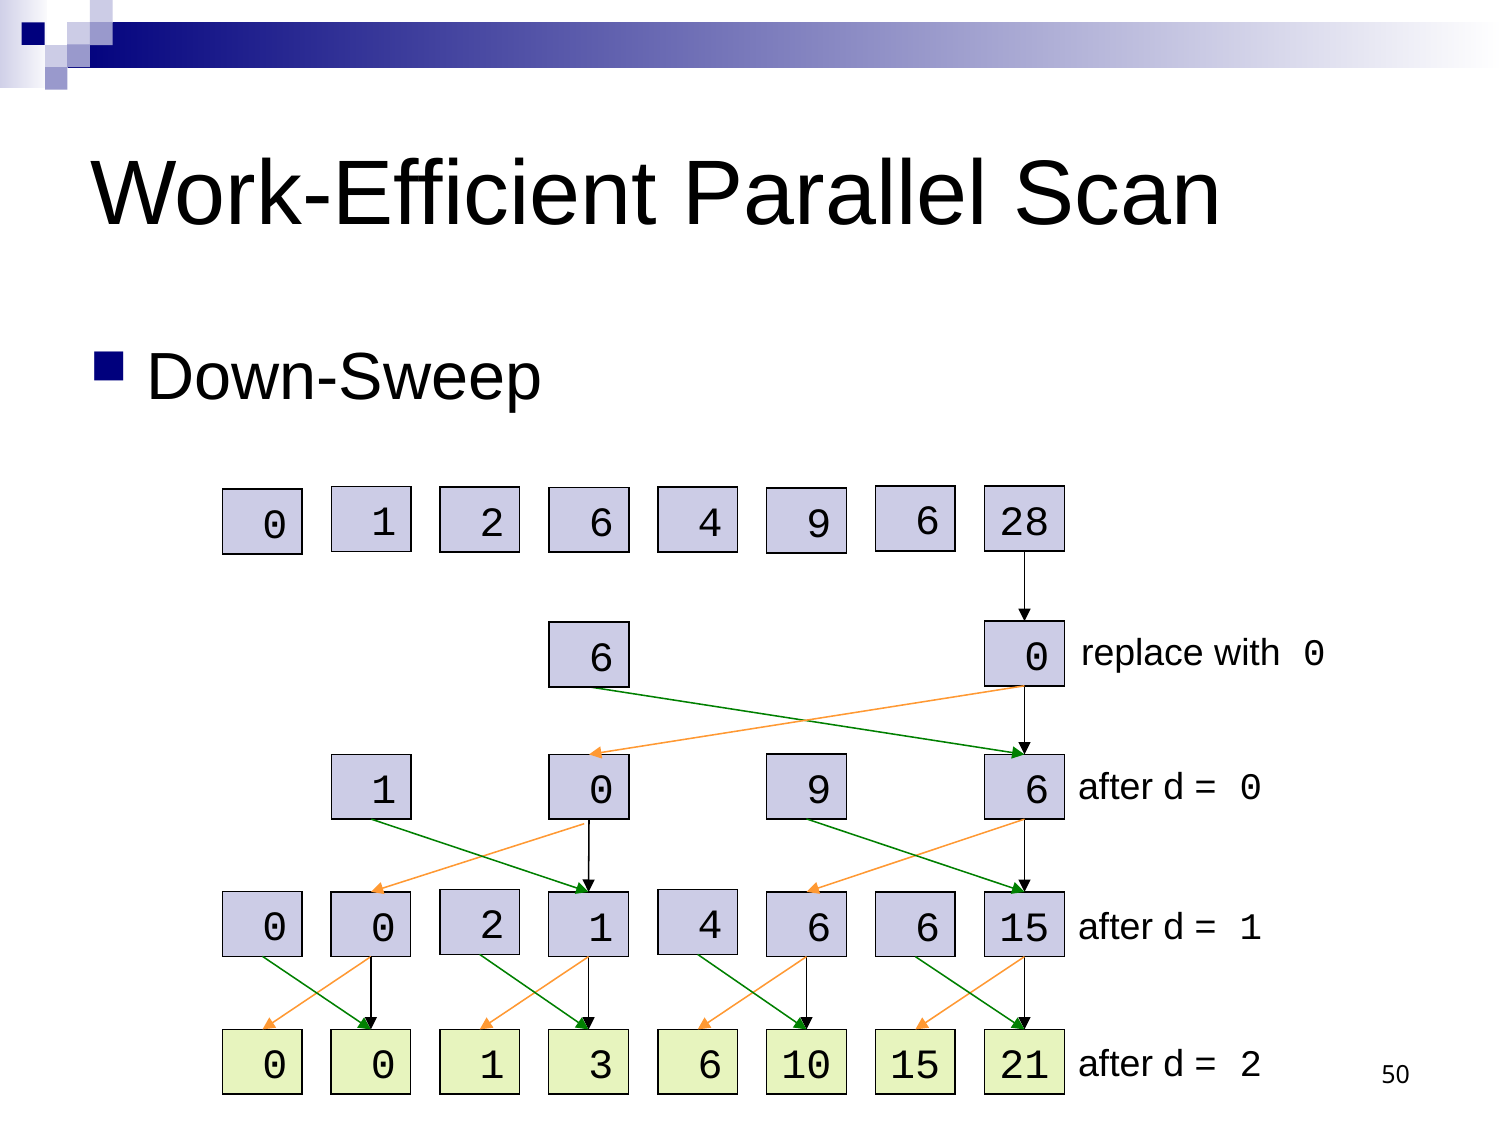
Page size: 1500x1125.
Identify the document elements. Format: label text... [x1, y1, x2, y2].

text_box 1 [548, 891, 629, 957]
slide_number 50 [1074, 1024, 1426, 1101]
text_box after d = 2 [1063, 1031, 1277, 1092]
text_box 1 [331, 486, 412, 552]
text_box 6 [984, 754, 1065, 820]
text_box 3 [548, 1029, 629, 1095]
text_box after d = 0 [1063, 754, 1277, 814]
text_box replace with 0 [1066, 620, 1341, 681]
text_box 0 [222, 489, 303, 554]
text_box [697, 955, 807, 1030]
text_box 21 [984, 1029, 1065, 1095]
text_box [479, 955, 589, 1030]
text_box 6 [549, 487, 629, 553]
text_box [371, 820, 588, 893]
text_box 4 [657, 889, 738, 955]
text_box 0 [984, 621, 1065, 686]
text_box 1 [689, 22, 693, 67]
text_box 1 [331, 754, 412, 820]
text_box 0 [331, 1029, 411, 1095]
text_box 4 [657, 487, 738, 552]
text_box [915, 957, 1025, 1030]
list Down-Sweep [75, 324, 1425, 415]
text_box 15 [984, 891, 1065, 957]
text_box 10 [766, 1029, 847, 1095]
text_box 6 [657, 1029, 738, 1095]
text_box 9 [766, 488, 847, 553]
text_box 0 [549, 754, 629, 820]
text_box 1 [439, 1029, 520, 1095]
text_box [588, 686, 1025, 755]
title Work-Efficient Parallel Scan [75, 75, 1425, 300]
text_box 28 [984, 486, 1065, 551]
text_box 2 [439, 901, 520, 955]
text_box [262, 958, 370, 1030]
text_box 6 [549, 622, 629, 687]
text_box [806, 819, 1025, 893]
text_box 9 [766, 764, 847, 819]
text_box 0 [331, 891, 411, 957]
text_box 15 [875, 1029, 956, 1095]
text_box 6 [766, 891, 847, 957]
text_box 2 [439, 487, 520, 552]
text_box 0 [222, 1029, 303, 1095]
title Radix Sort [778, 22, 783, 67]
text_box after d = 1 [1063, 894, 1277, 955]
text_box 0 [222, 891, 303, 957]
text_box 6 [875, 486, 956, 551]
text_box 6 [875, 902, 956, 957]
